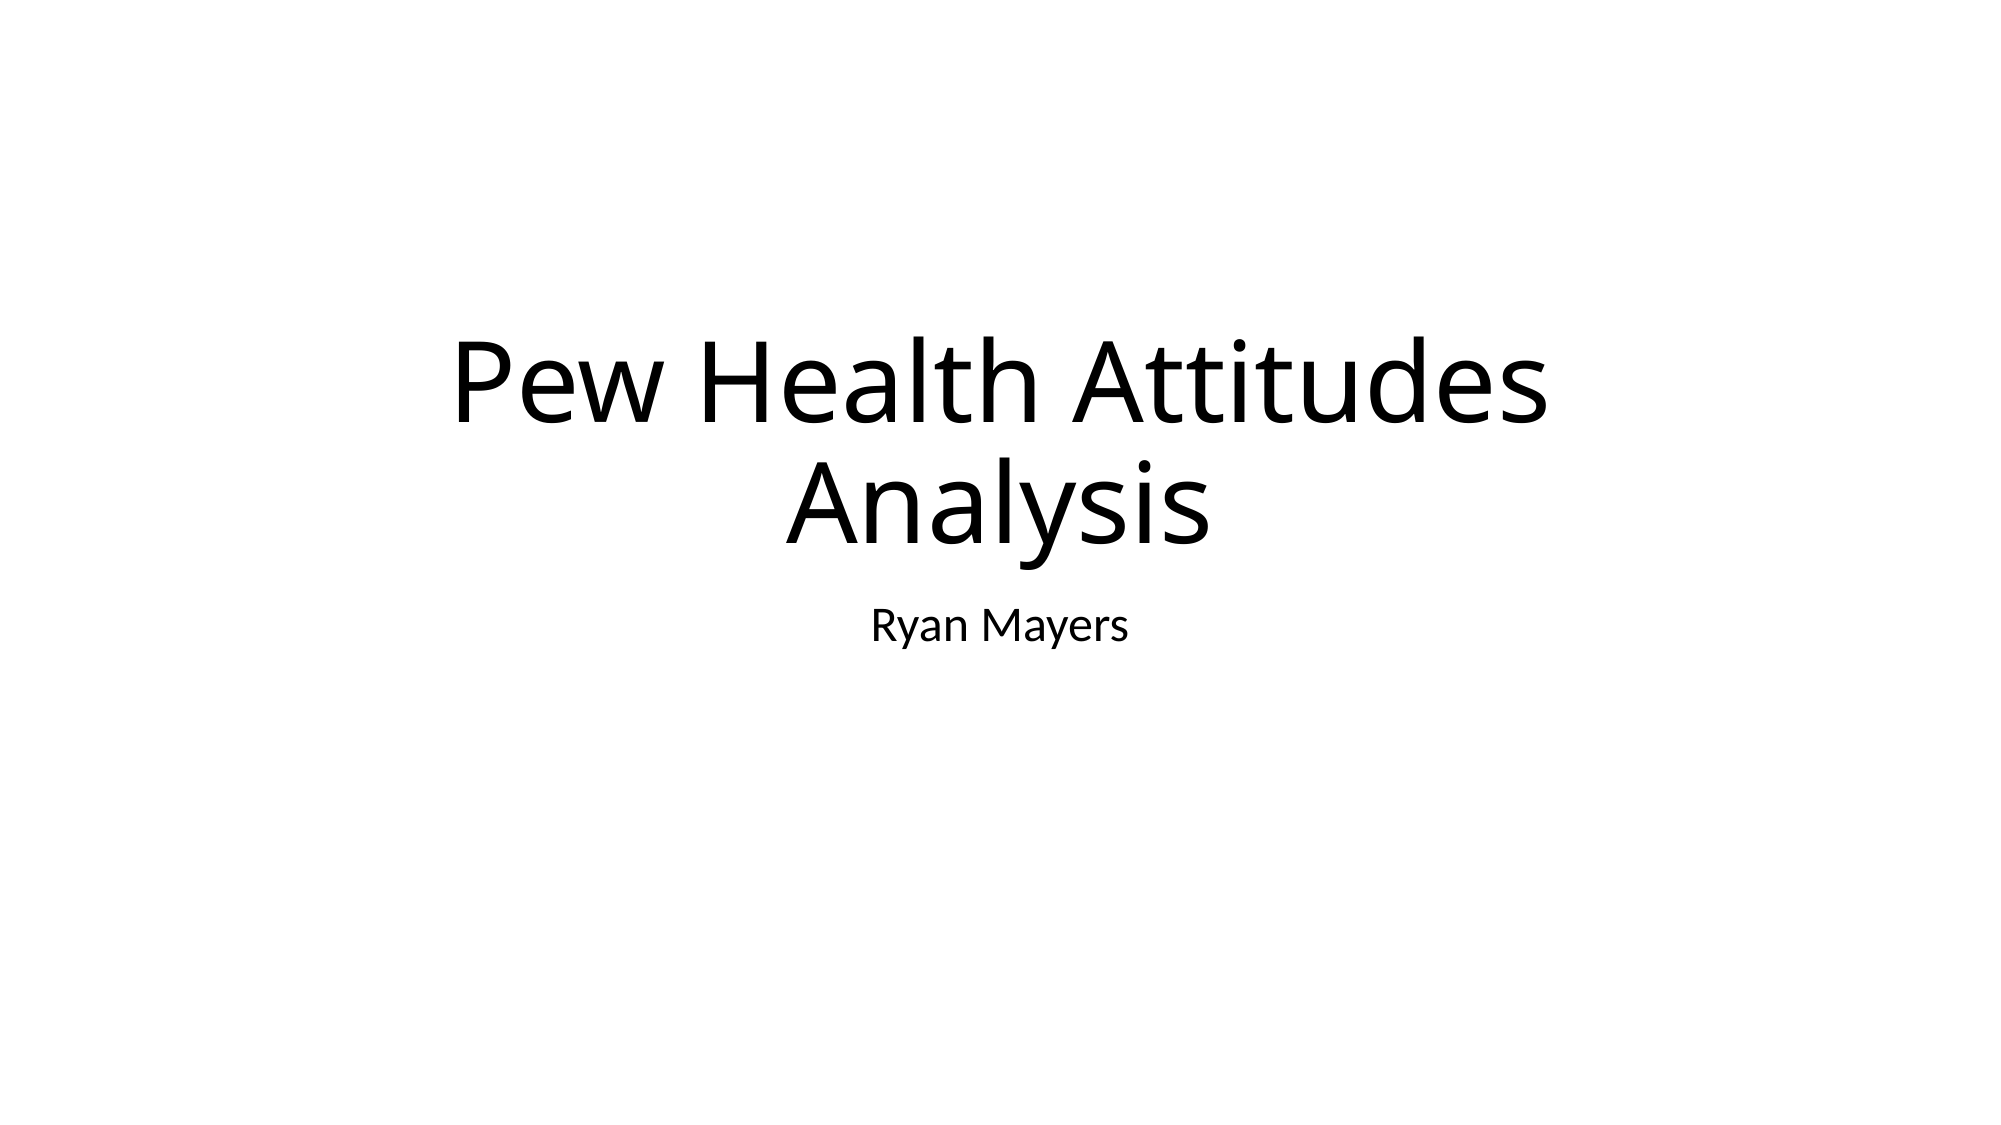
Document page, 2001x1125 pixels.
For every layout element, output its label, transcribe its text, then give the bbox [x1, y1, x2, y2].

title Pew Health Attitudes Analysis [249, 184, 1750, 576]
subtitle Ryan Mayers [249, 590, 1750, 863]
